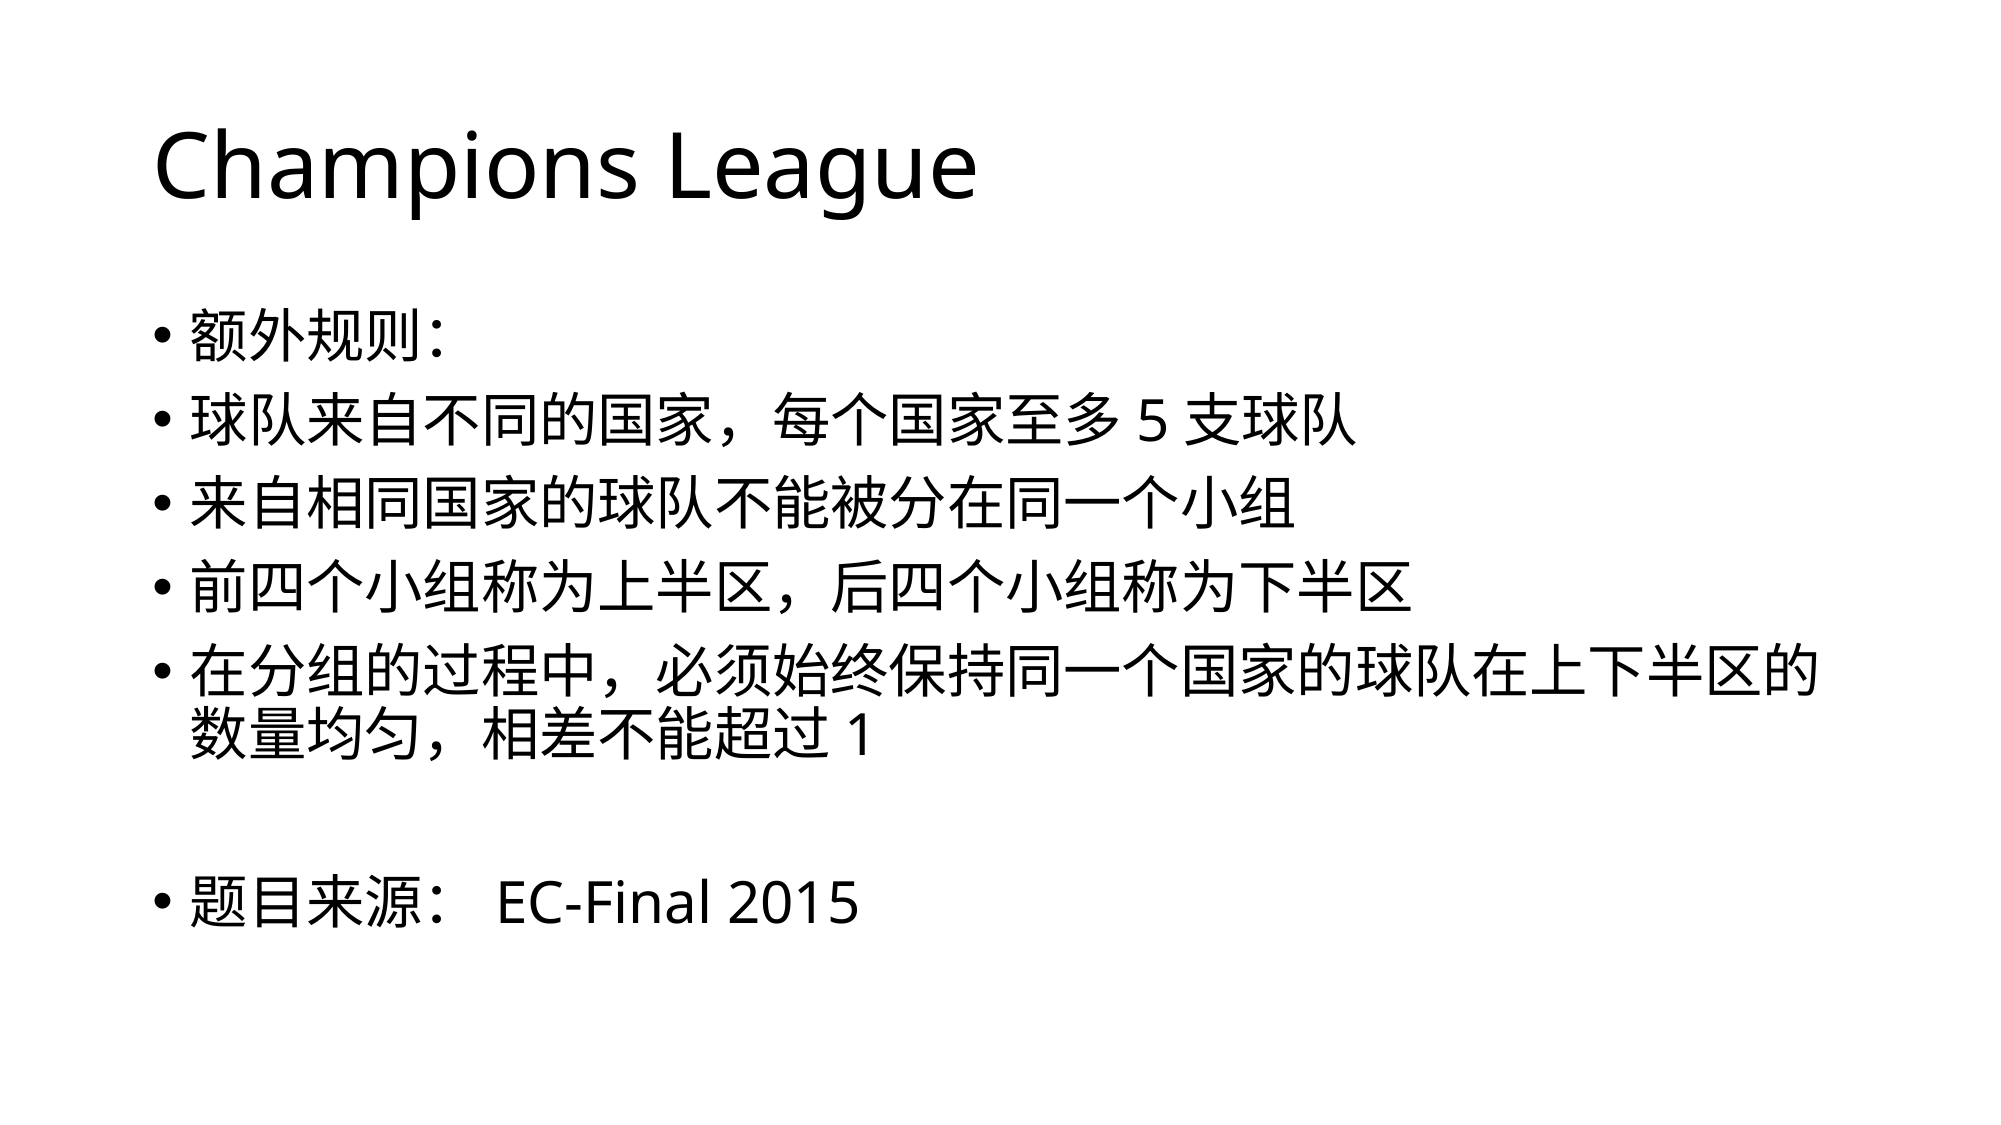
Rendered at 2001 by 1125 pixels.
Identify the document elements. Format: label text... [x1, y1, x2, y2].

list 额外规则： 球队来自不同的国家，每个国家至多5支球队 来自相同国家的球队不能被分在同一个小组 前四个小组称为上半区，后四个小组称为下半区 在分组的过程中，必须始终保持同一个国家的球队在上下半区的数量均匀，相差不能超过1 题目来源：EC-Final 2015 [137, 299, 1863, 1014]
title Champions League [137, 59, 1863, 278]
